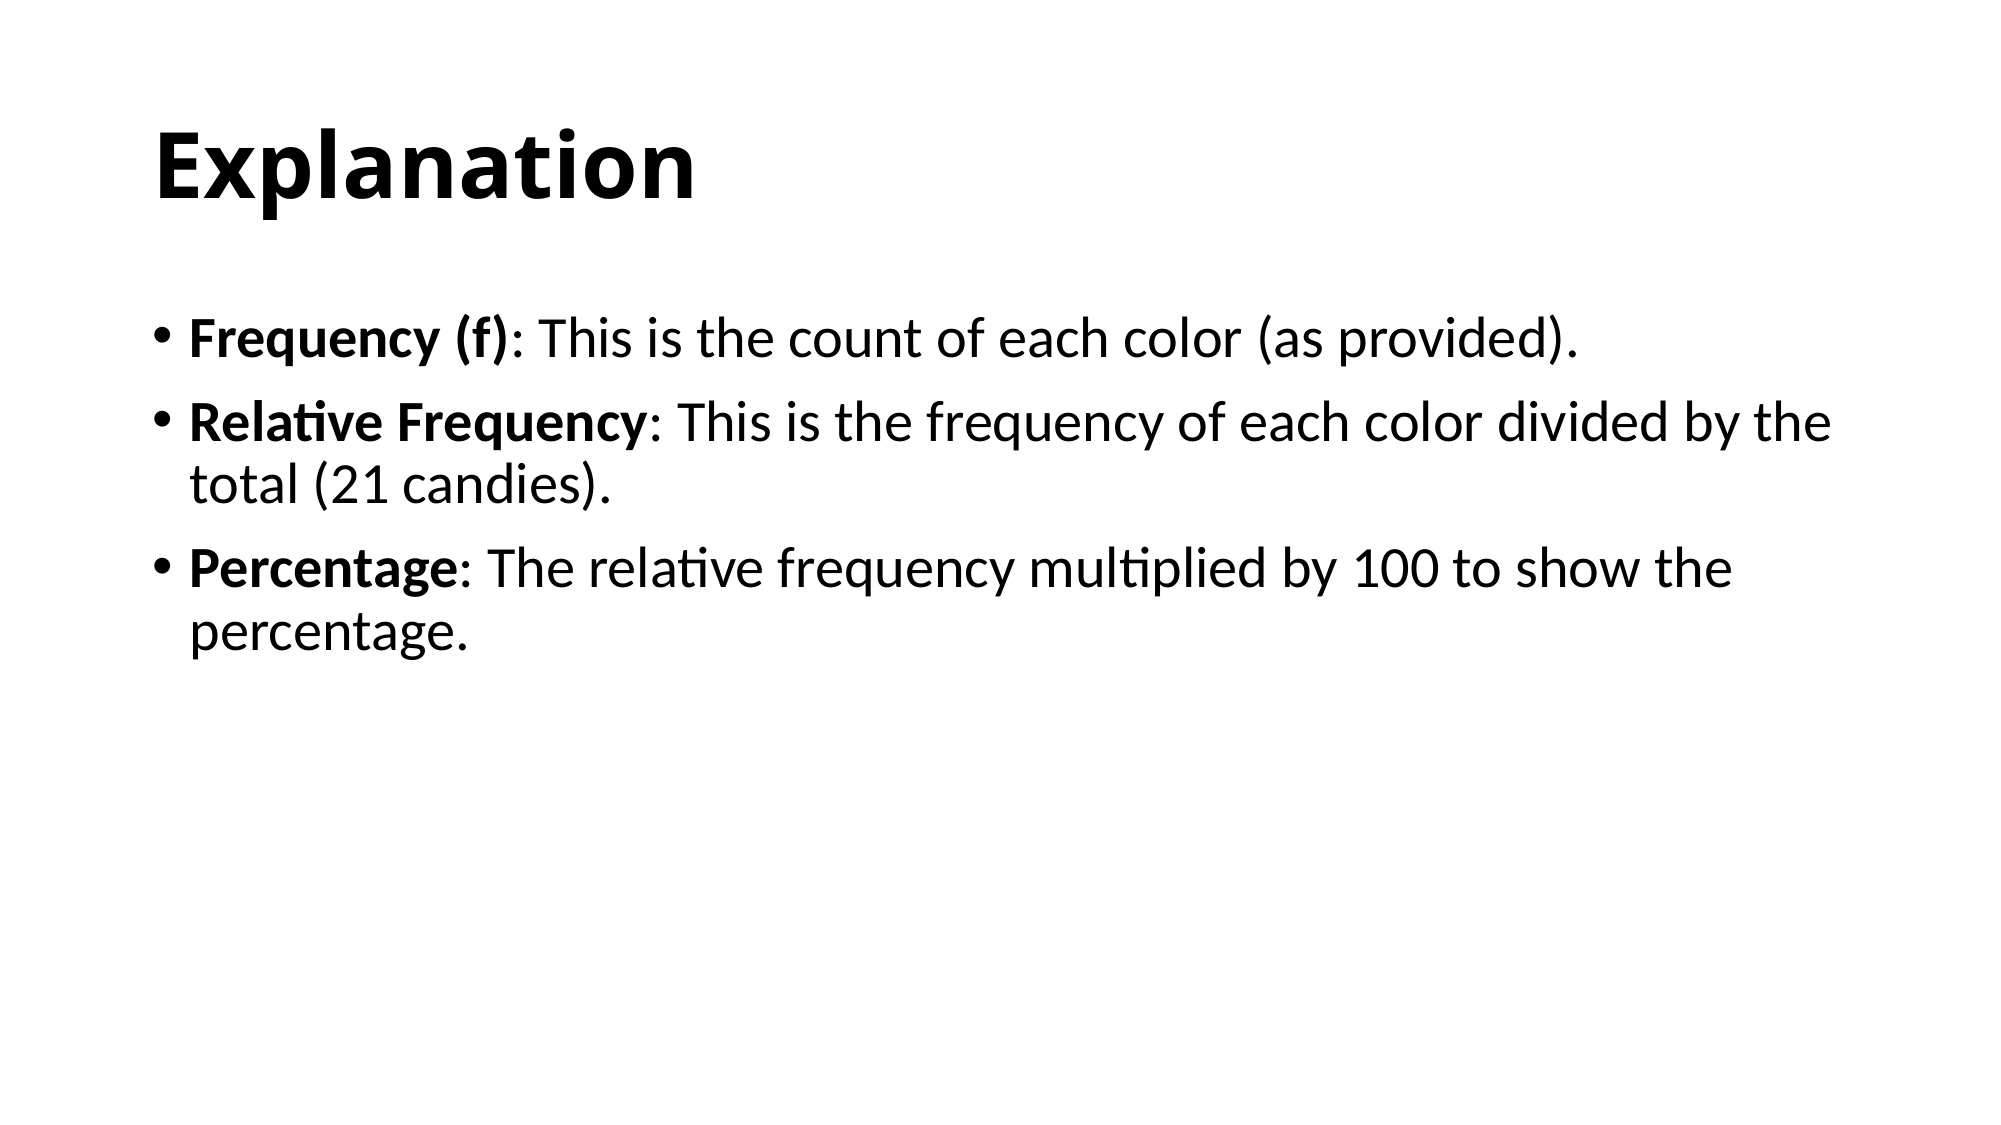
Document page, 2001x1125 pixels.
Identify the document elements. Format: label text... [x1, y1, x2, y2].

list Frequency (f): This is the count of each color (as provided). Relative Frequency: This is the frequency of each color divided by the total (21 candies). Percentage: The relative frequency multiplied by 100 to show the percentage. [137, 299, 1863, 1014]
title Explanation [137, 59, 1863, 278]
